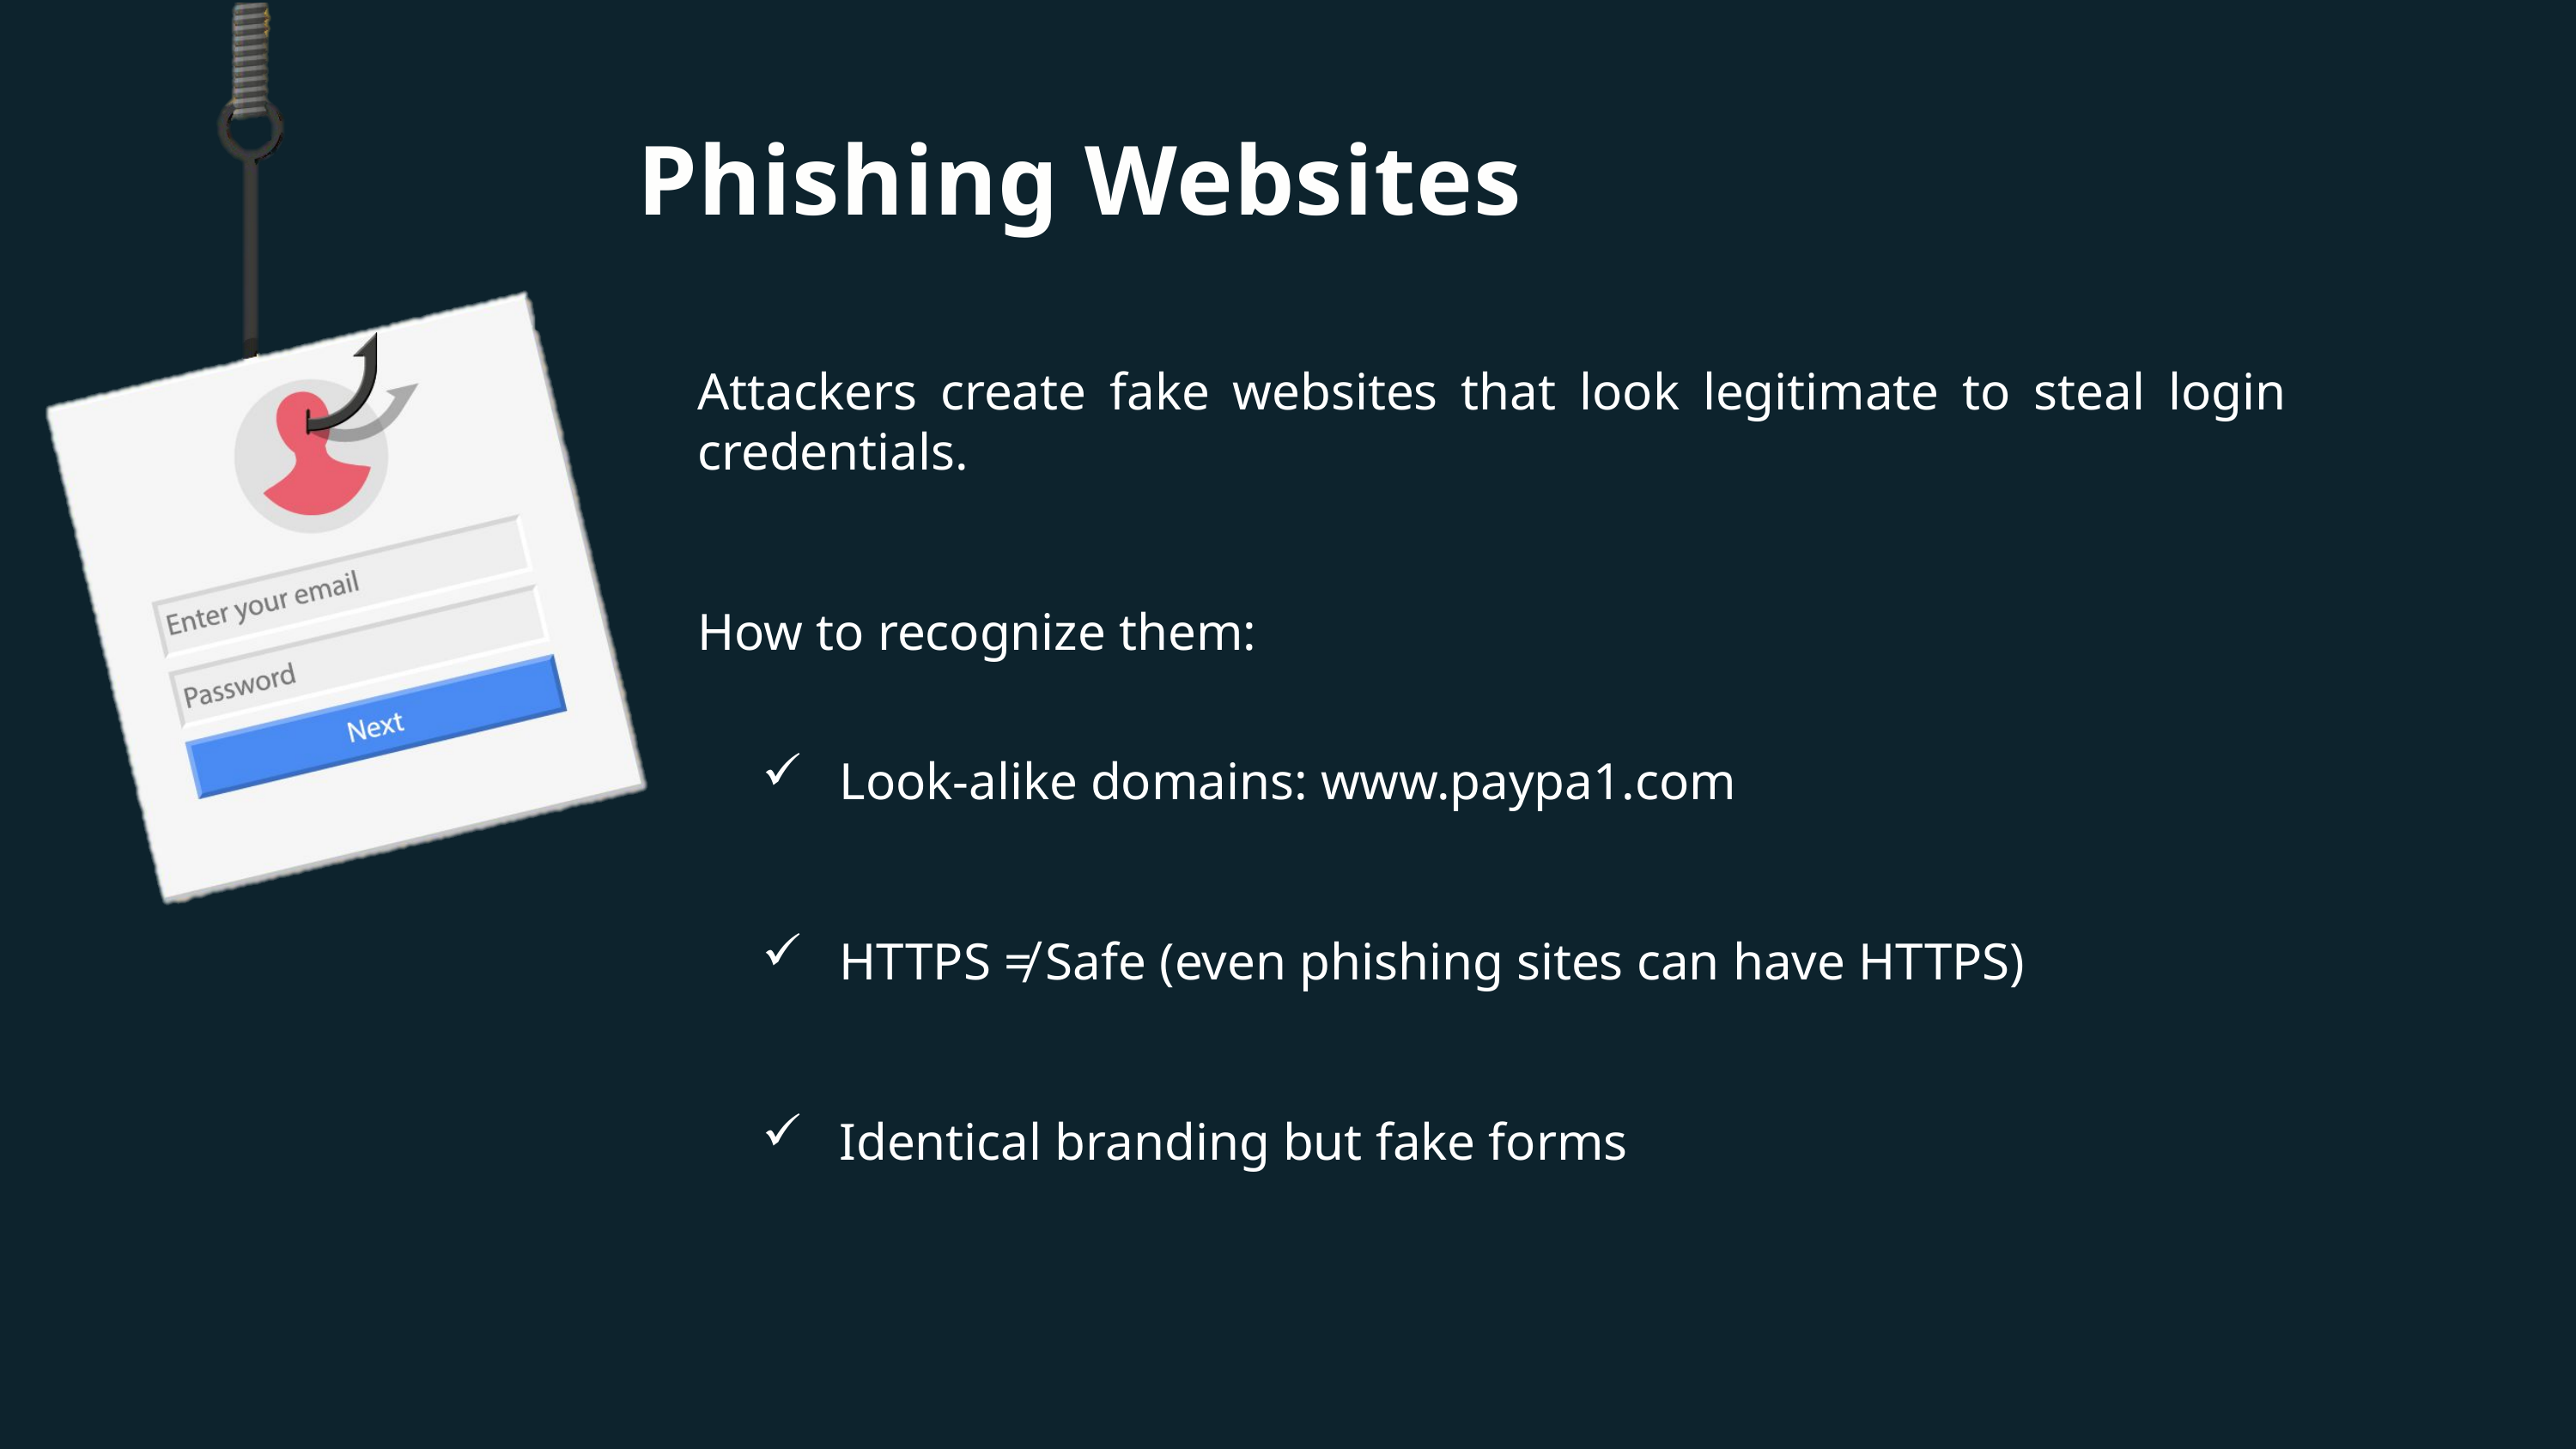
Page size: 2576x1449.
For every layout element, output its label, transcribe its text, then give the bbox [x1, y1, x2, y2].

picture [0, 3, 1267, 1059]
text_box Attackers create fake websites that look legitimate to steal login credentials. How to recognize them: Look-alike domains: www.paypa1.com HTTPS ≠ Safe (even phishing sites can have HTTPS) Identical branding but fake forms [697, 359, 2287, 1171]
text_box Phishing Websites [1270, 123, 1939, 235]
